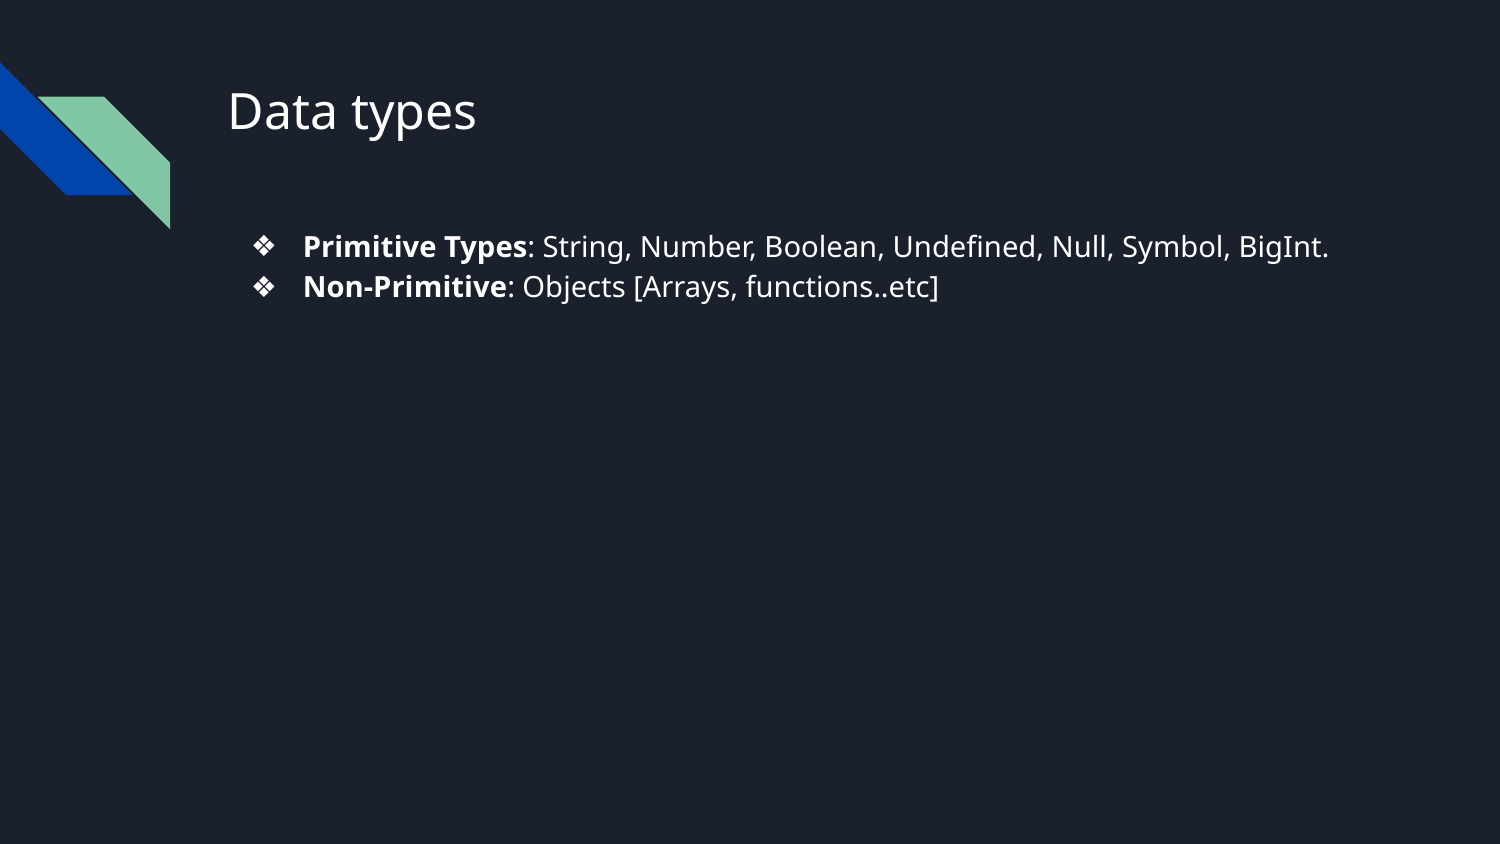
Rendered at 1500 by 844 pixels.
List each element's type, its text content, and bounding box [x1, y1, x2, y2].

title Data types [212, 64, 1368, 207]
list Primitive Types: String, Number, Boolean, Undefined, Null, Symbol, BigInt. Non-Primitive: Objects [Arrays, functions..etc] [212, 207, 1368, 686]
